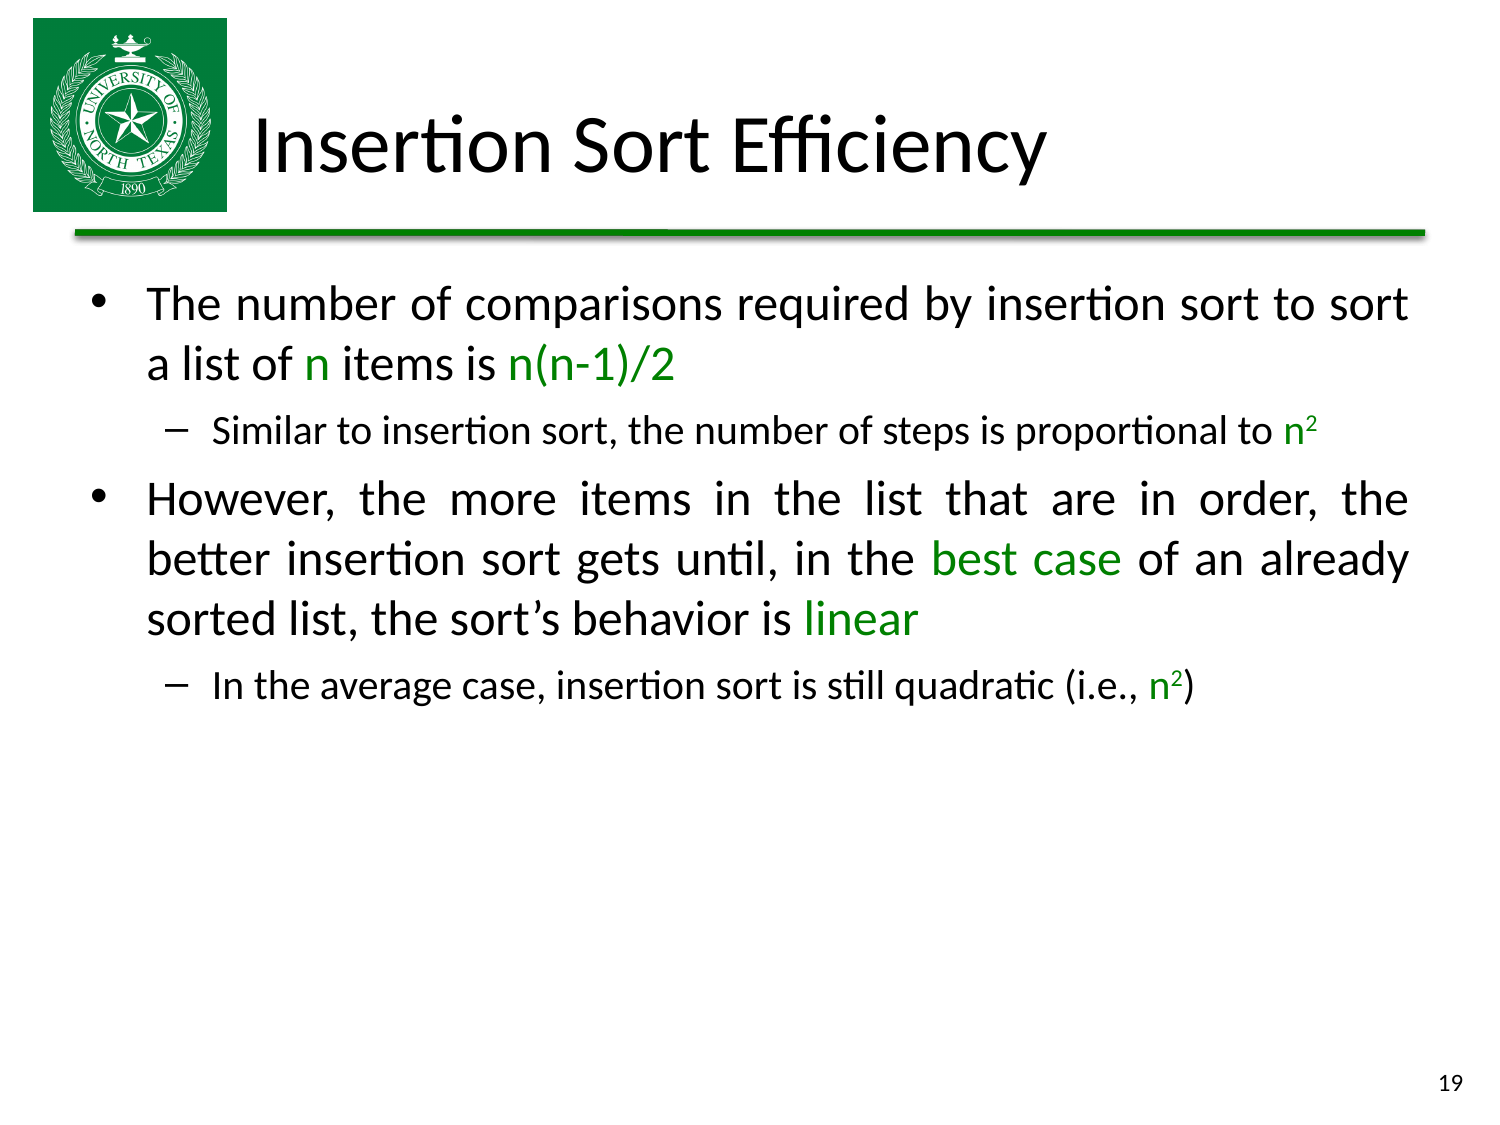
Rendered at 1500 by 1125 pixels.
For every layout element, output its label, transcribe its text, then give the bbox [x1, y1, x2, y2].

title Insertion Sort Efficiency [237, 45, 1479, 233]
list The number of comparisons required by insertion sort to sort a list of n items is n(n-1)/2 Similar to insertion sort, the number of steps is proportional to n2 However, the more items in the list that are in order, the better insertion sort gets until, in the best case of an already sorted list, the sort’s behavior is linear In the average case, insertion sort is still quadratic (i.e., n2) [75, 262, 1425, 1052]
slide_number 19 [1418, 1051, 1479, 1112]
picture [33, 17, 228, 212]
